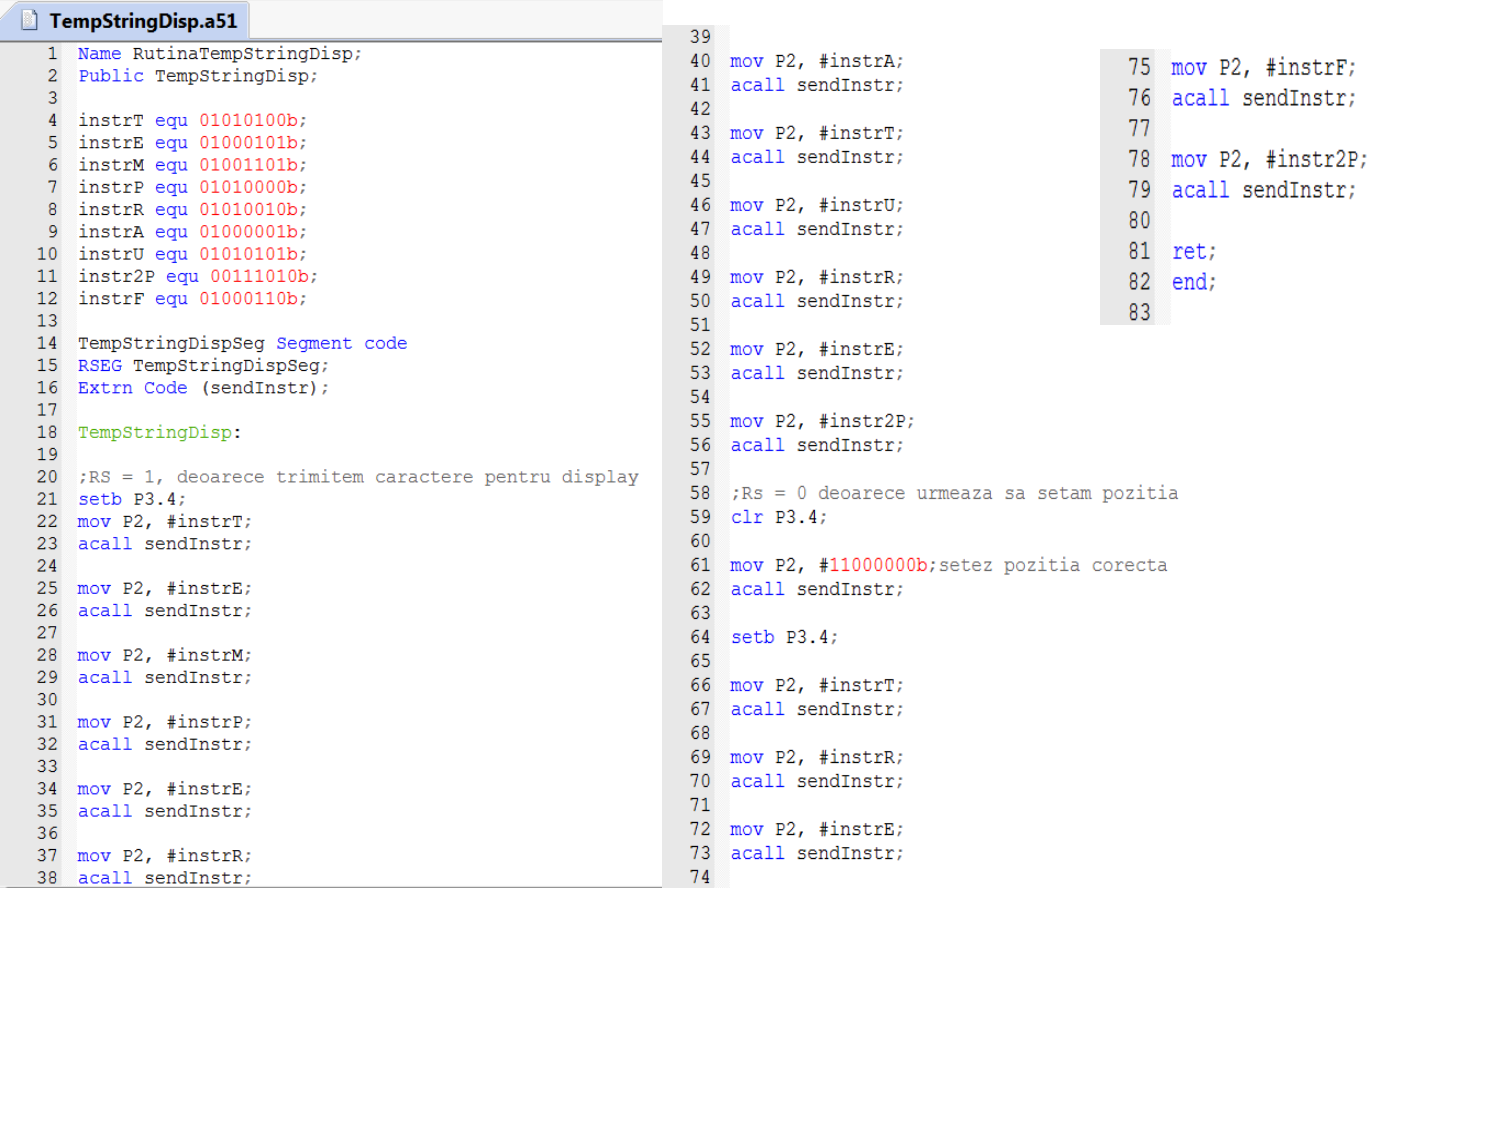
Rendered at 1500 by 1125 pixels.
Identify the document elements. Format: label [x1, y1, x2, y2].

picture [0, 0, 1455, 888]
